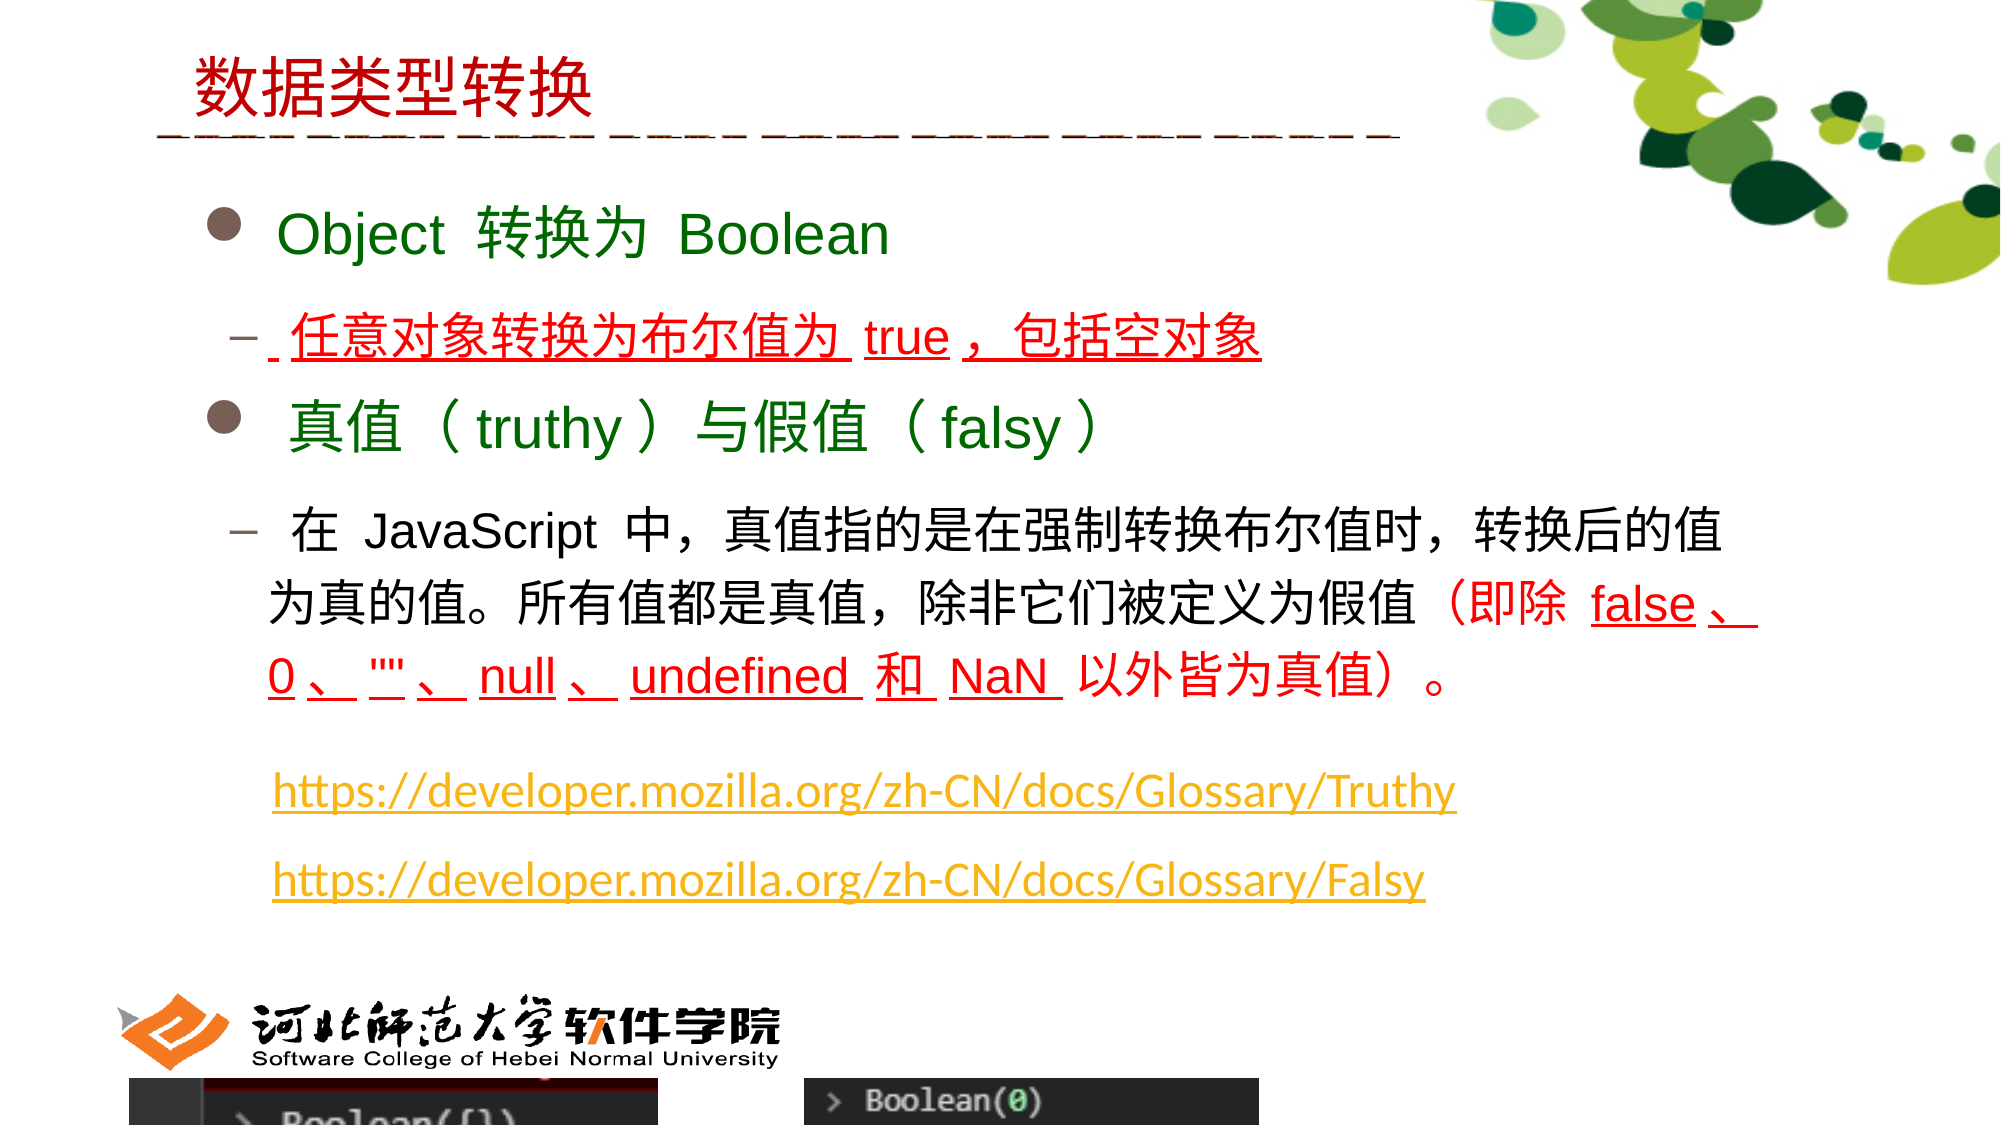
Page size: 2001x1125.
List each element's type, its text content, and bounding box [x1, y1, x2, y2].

text_box https://developer.mozilla.org/zh-CN/docs/Glossary/Falsy [257, 838, 1473, 914]
list 数据类型转换 [178, 38, 1523, 120]
list Object 转换为 Boolean 任意对象转换为布尔值为 true，包括空对象 真值（truthy）与假值（falsy） 在 JavaScript 中，真值指的是在强制转换布尔值时，转换后的值为真的值。所有值都是真值，除非它们被定义为假值（即除 false、0、""、null、undefined 和 NaN 以外皆为真值）。 [187, 175, 1782, 983]
picture [0, 0, 2001, 1125]
text_box https://developer.mozilla.org/zh-CN/docs/Glossary/Truthy [257, 750, 1472, 825]
